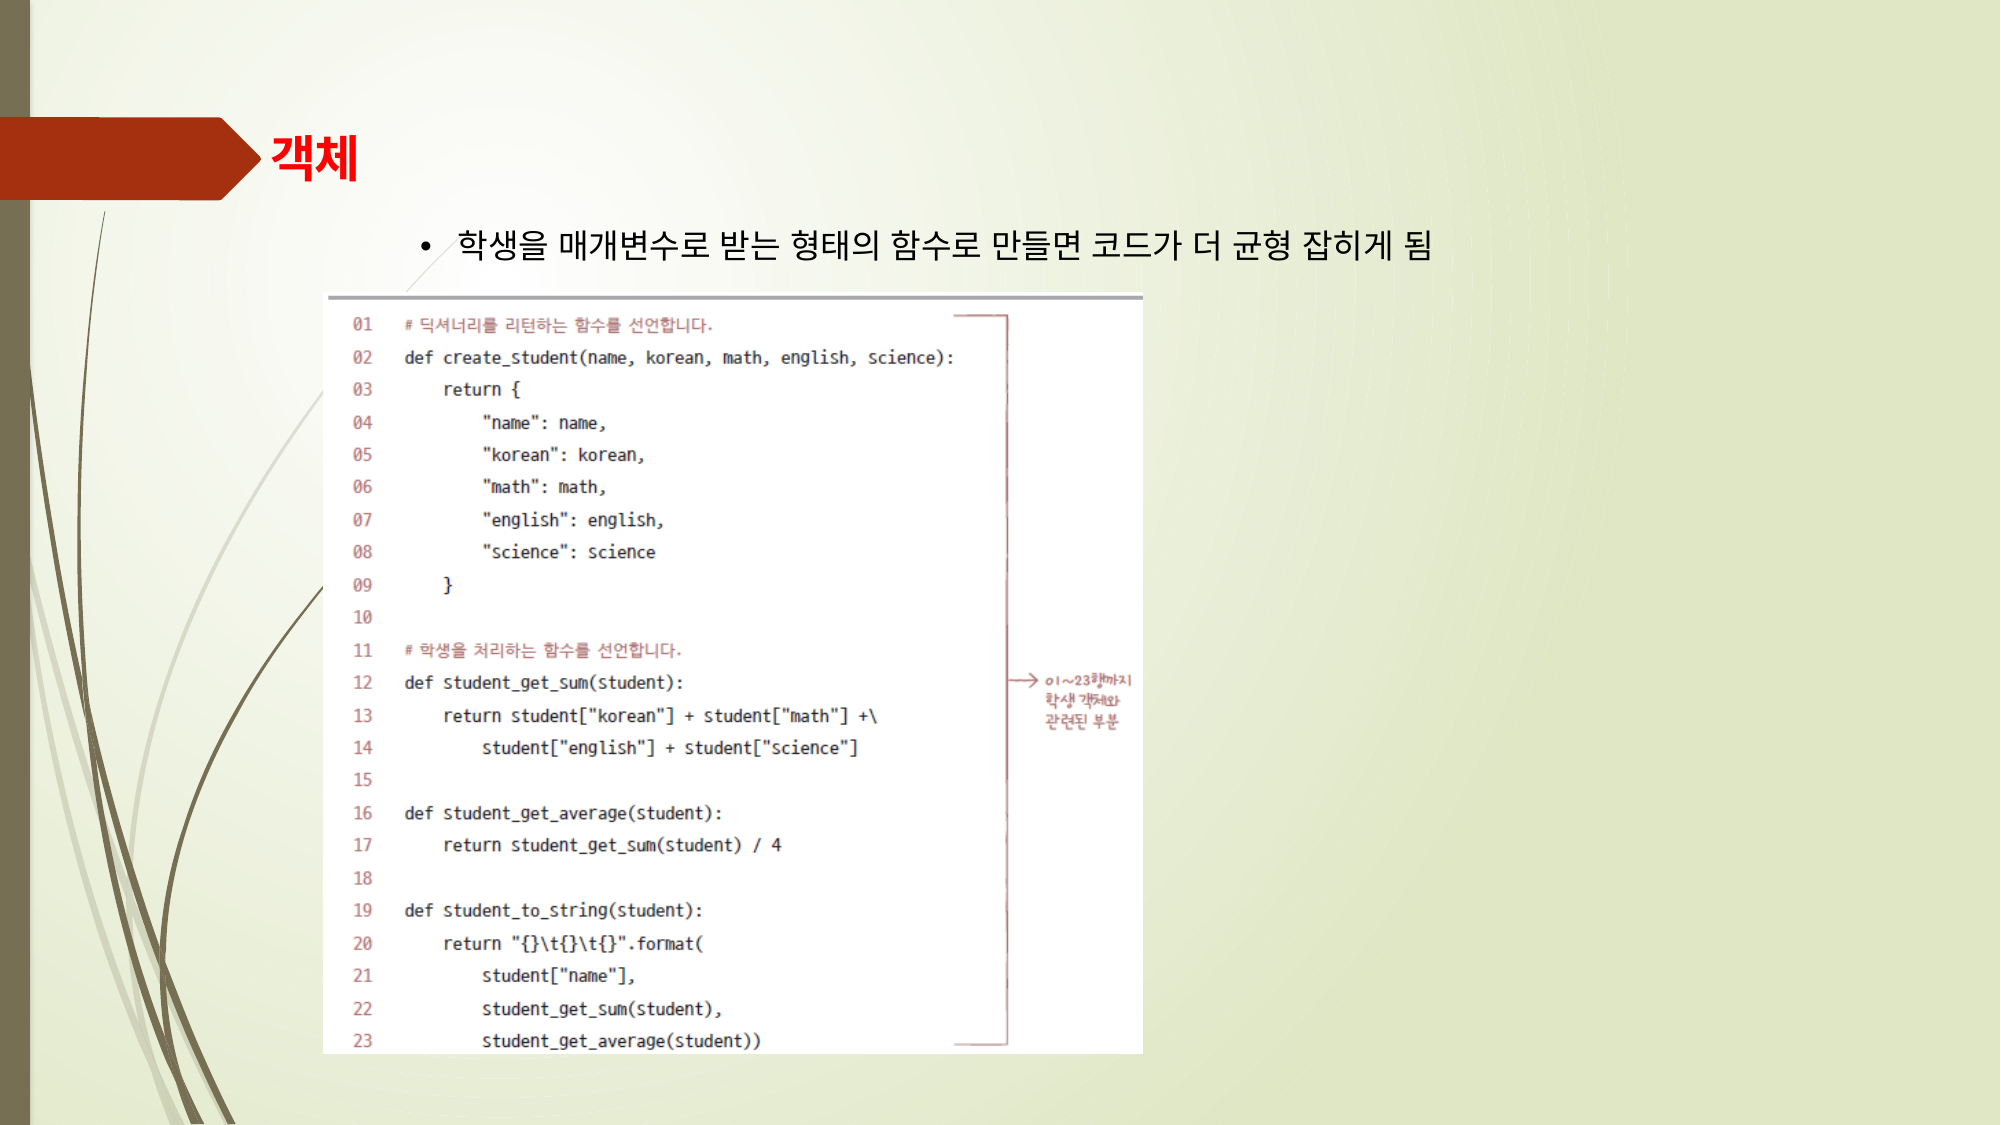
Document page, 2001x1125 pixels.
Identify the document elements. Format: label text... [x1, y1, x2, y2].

text_box 객체 [255, 118, 1533, 197]
picture [323, 292, 1144, 1054]
text_box 학생을 매개변수로 받는 형태의 함수로 만들면 코드가 더 균형 잡히게 됨 [255, 222, 1549, 1041]
